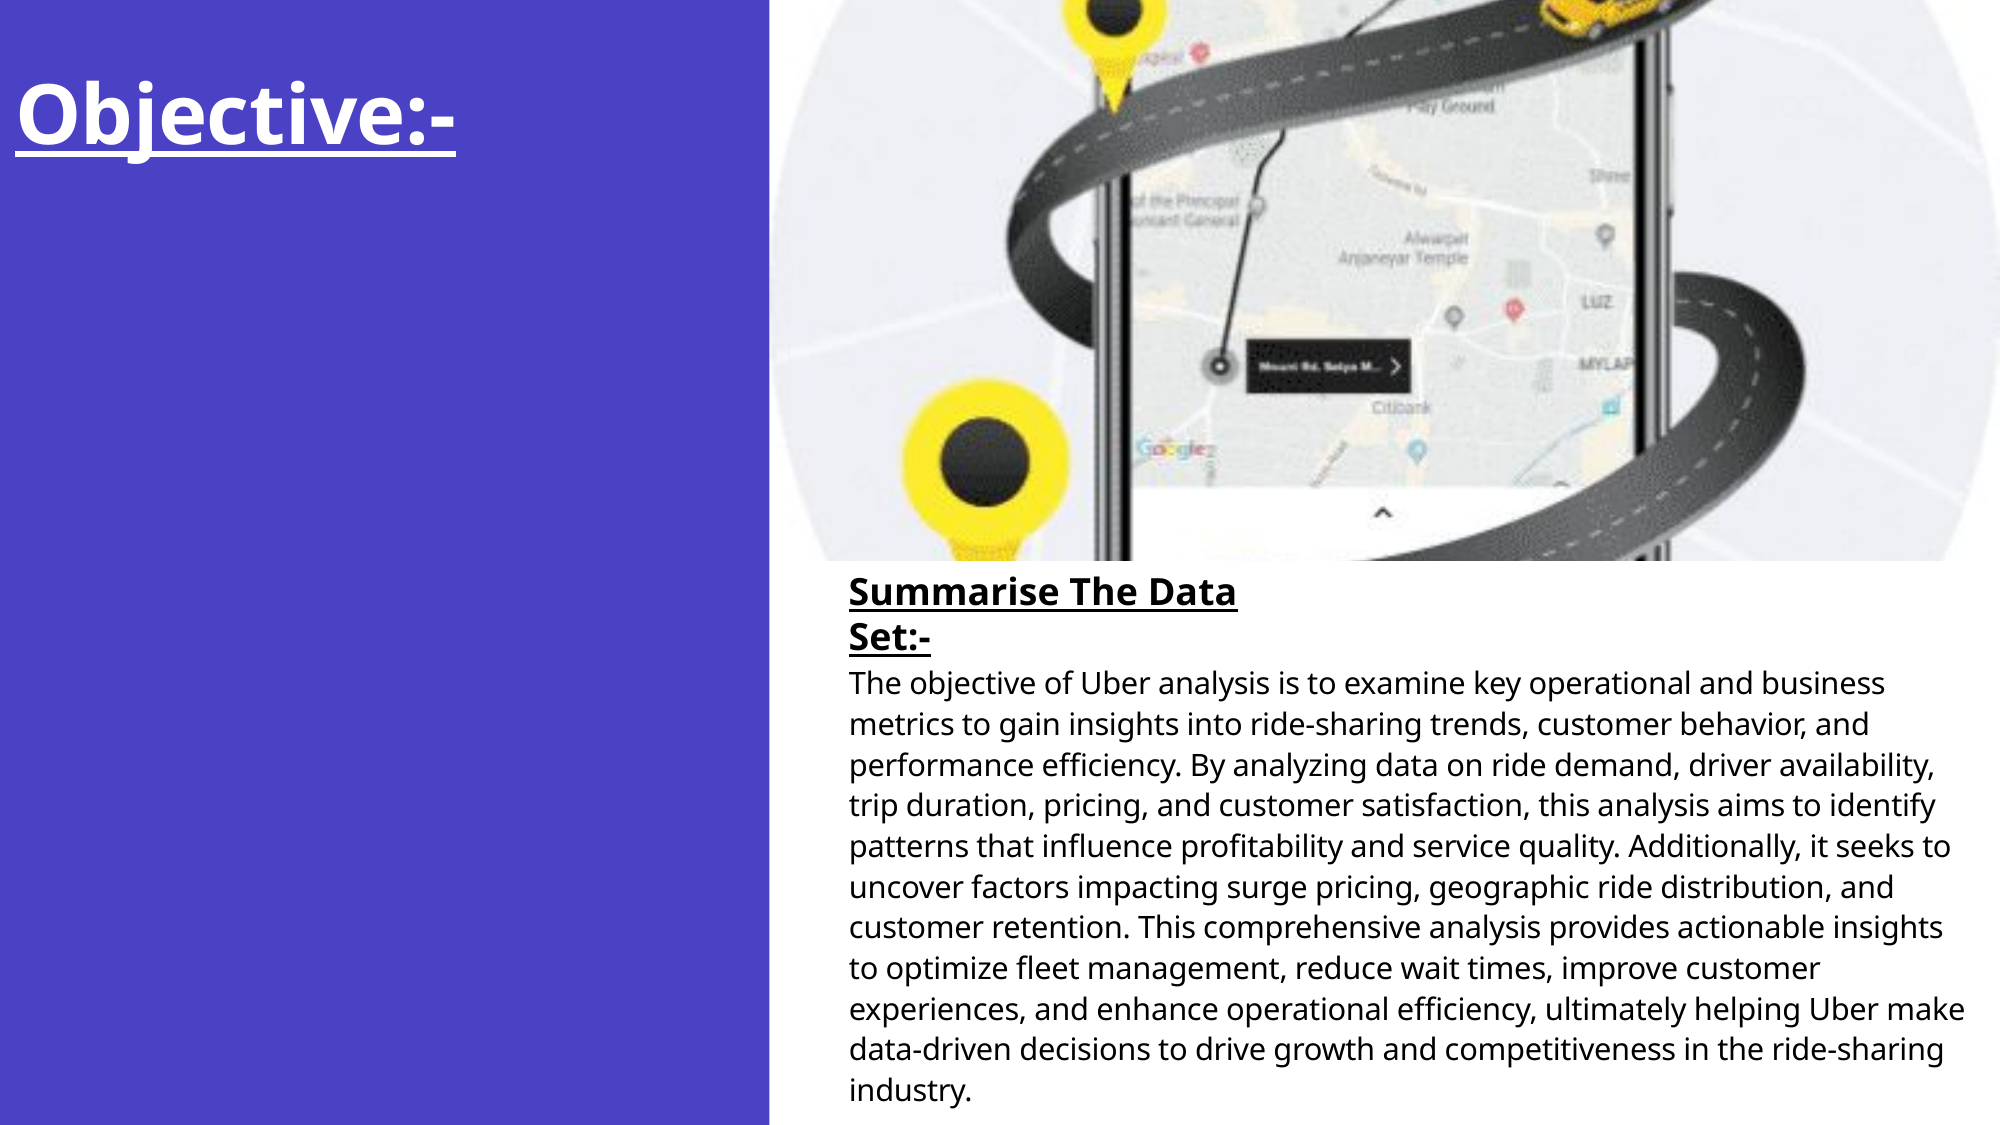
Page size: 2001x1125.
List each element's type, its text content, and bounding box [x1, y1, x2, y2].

text_box Summarise The Data Set:- [833, 561, 1334, 666]
list The objective of Uber analysis is to examine key operational and business metrics to gain insights into ride-sharing trends, customer behavior, and performance efficiency. By analyzing data on ride demand, driver availability, trip duration, pricing, and customer satisfaction, this analysis aims to identify patterns that influence profitability and service quality. Additionally, it seeks to uncover factors impacting surge pricing, geographic ride distribution, and customer retention. This comprehensive analysis provides actionable insights to optimize fleet management, reduce wait times, improve customer experiences, and enhance operational efficiency, ultimately helping Uber make data-driven decisions to drive growth and competitiveness in the ride-sharing industry. [833, 652, 1984, 1122]
picture [769, 0, 2000, 561]
title Objective:- [0, 0, 599, 171]
